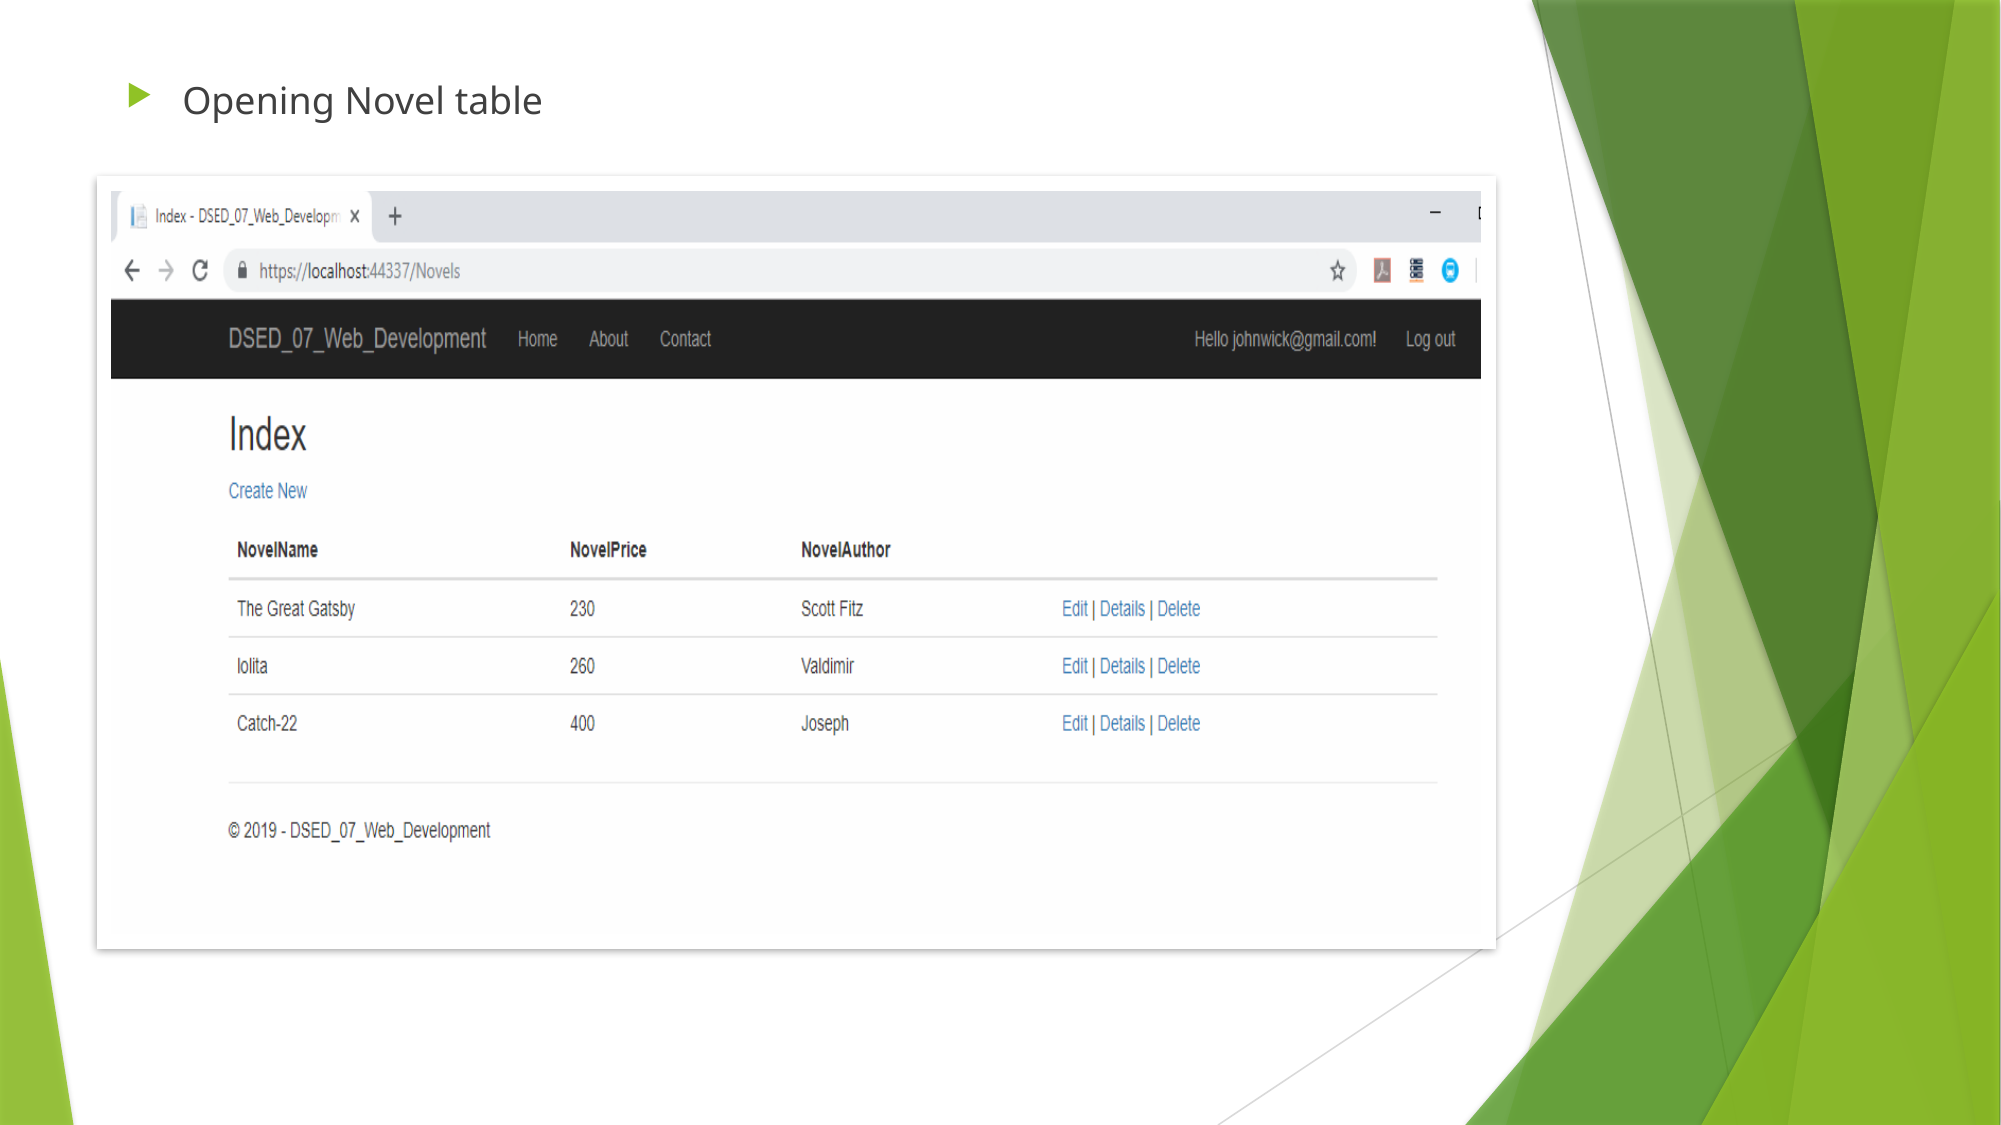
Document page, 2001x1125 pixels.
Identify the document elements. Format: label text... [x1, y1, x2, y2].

list Opening Novel table [111, 69, 1522, 992]
picture [110, 190, 1482, 935]
